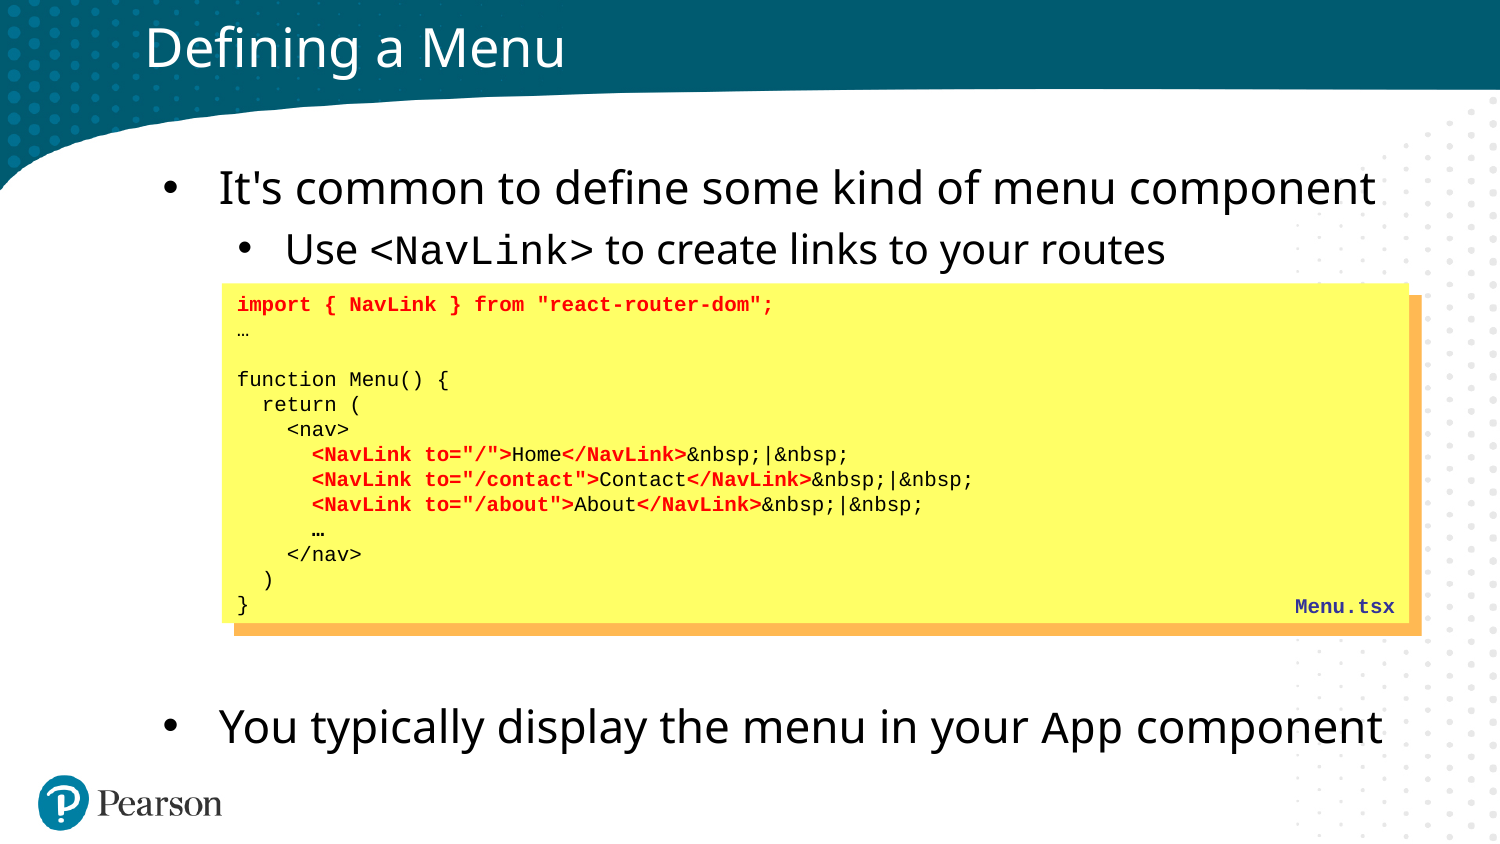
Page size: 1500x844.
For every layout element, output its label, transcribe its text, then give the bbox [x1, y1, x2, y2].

text_box Menu.tsx [1248, 585, 1410, 625]
text_box import { NavLink } from "react-router-dom"; … function Menu() { return ( <nav> <NavLink to="/">Home</NavLink>&nbsp;|&nbsp; <NavLink to="/contact">Contact</NavLink>&nbsp;|&nbsp; <NavLink to="/about">About</NavLink>&nbsp;|&nbsp; … </nav> ) } [221, 283, 1410, 624]
picture [0, 90, 1500, 844]
title Defining a Menu [130, 6, 1369, 98]
list It's common to define some kind of menu component Use <NavLink> to create links to your routes You typically display the menu in your App component [147, 151, 1479, 766]
